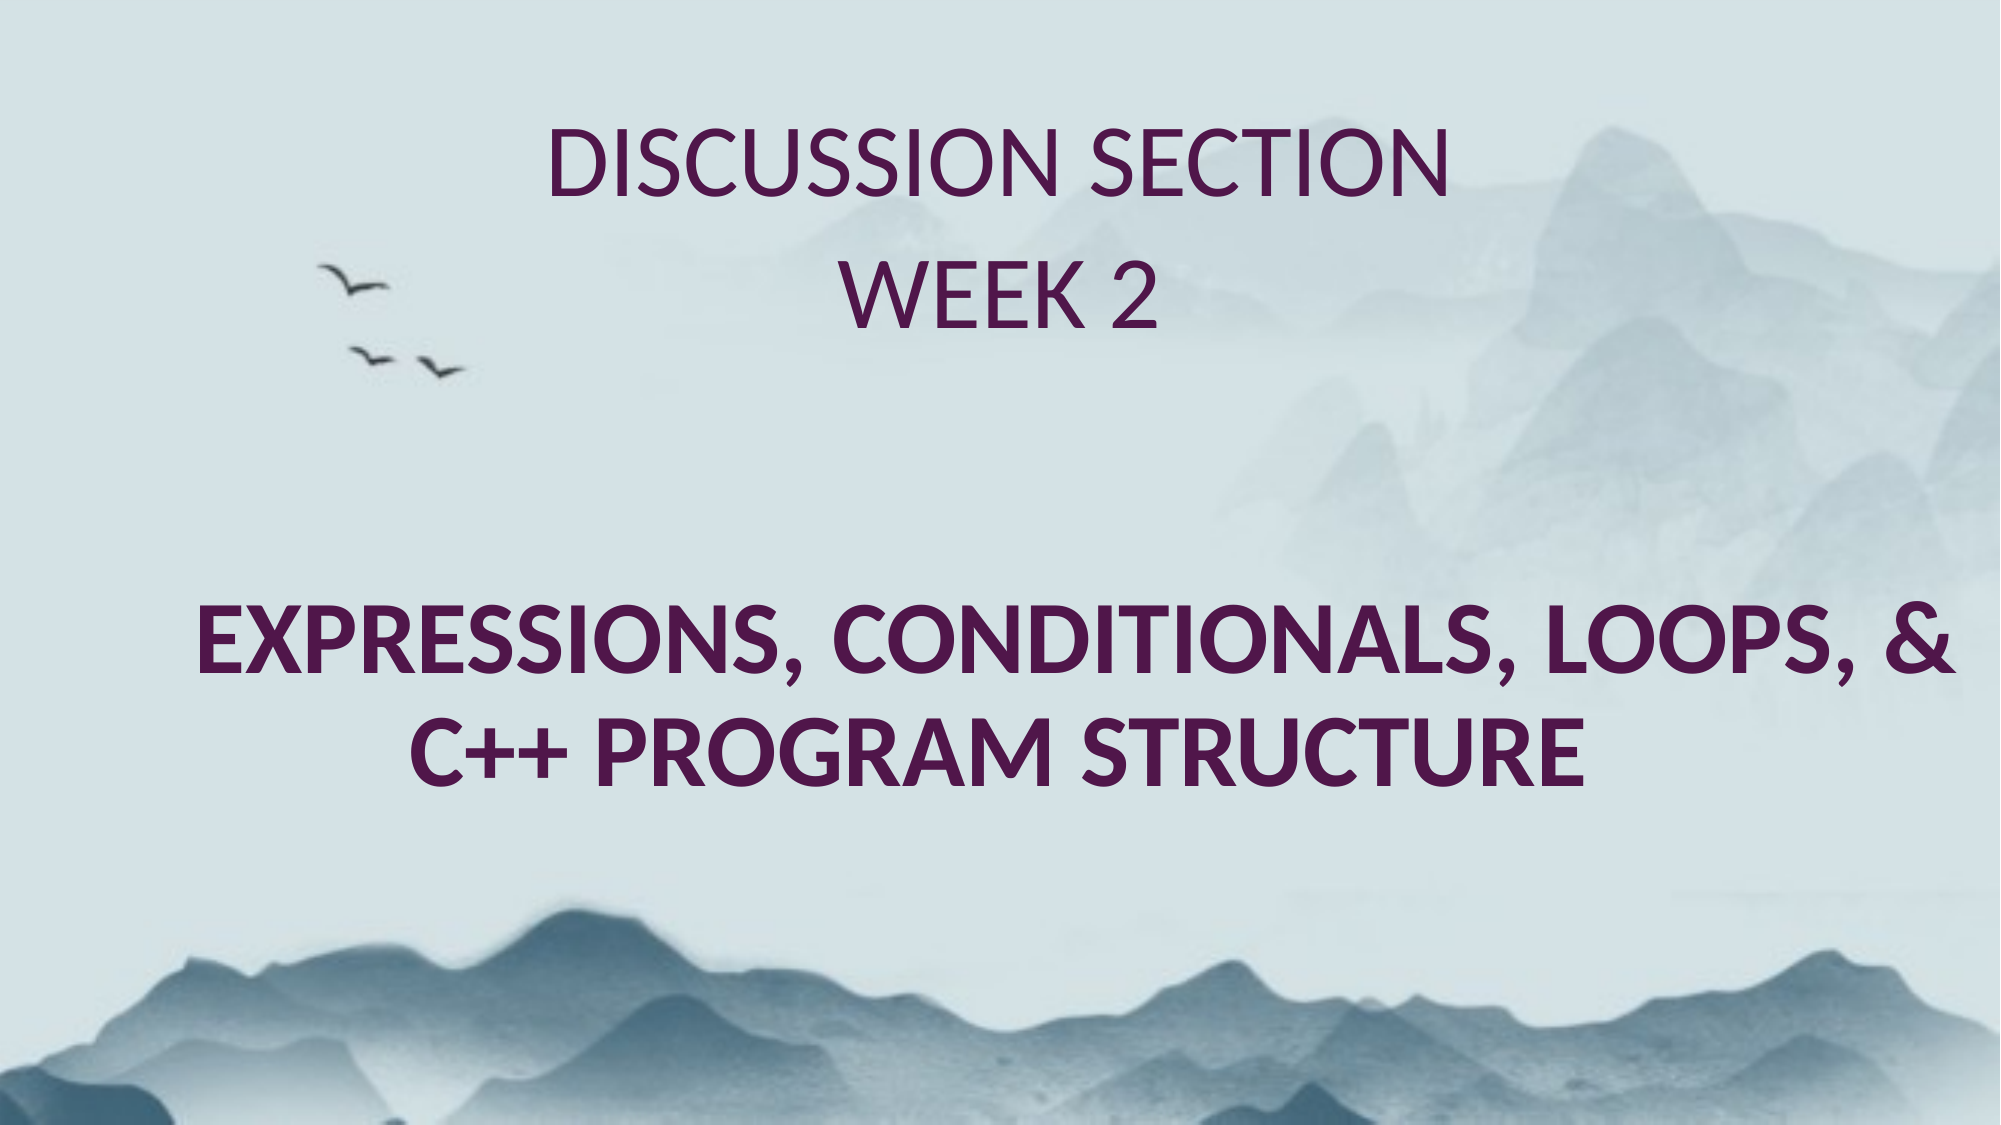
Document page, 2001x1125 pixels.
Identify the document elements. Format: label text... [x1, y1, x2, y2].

subtitle EXPRESSIONS, CONDITIONALS, LOOPS, & C++ PROGRAM STRUCTURE [192, 565, 1958, 1125]
title DISCUSSION SECTION WEEK 2 [543, 82, 1457, 350]
picture [0, 0, 2000, 1125]
